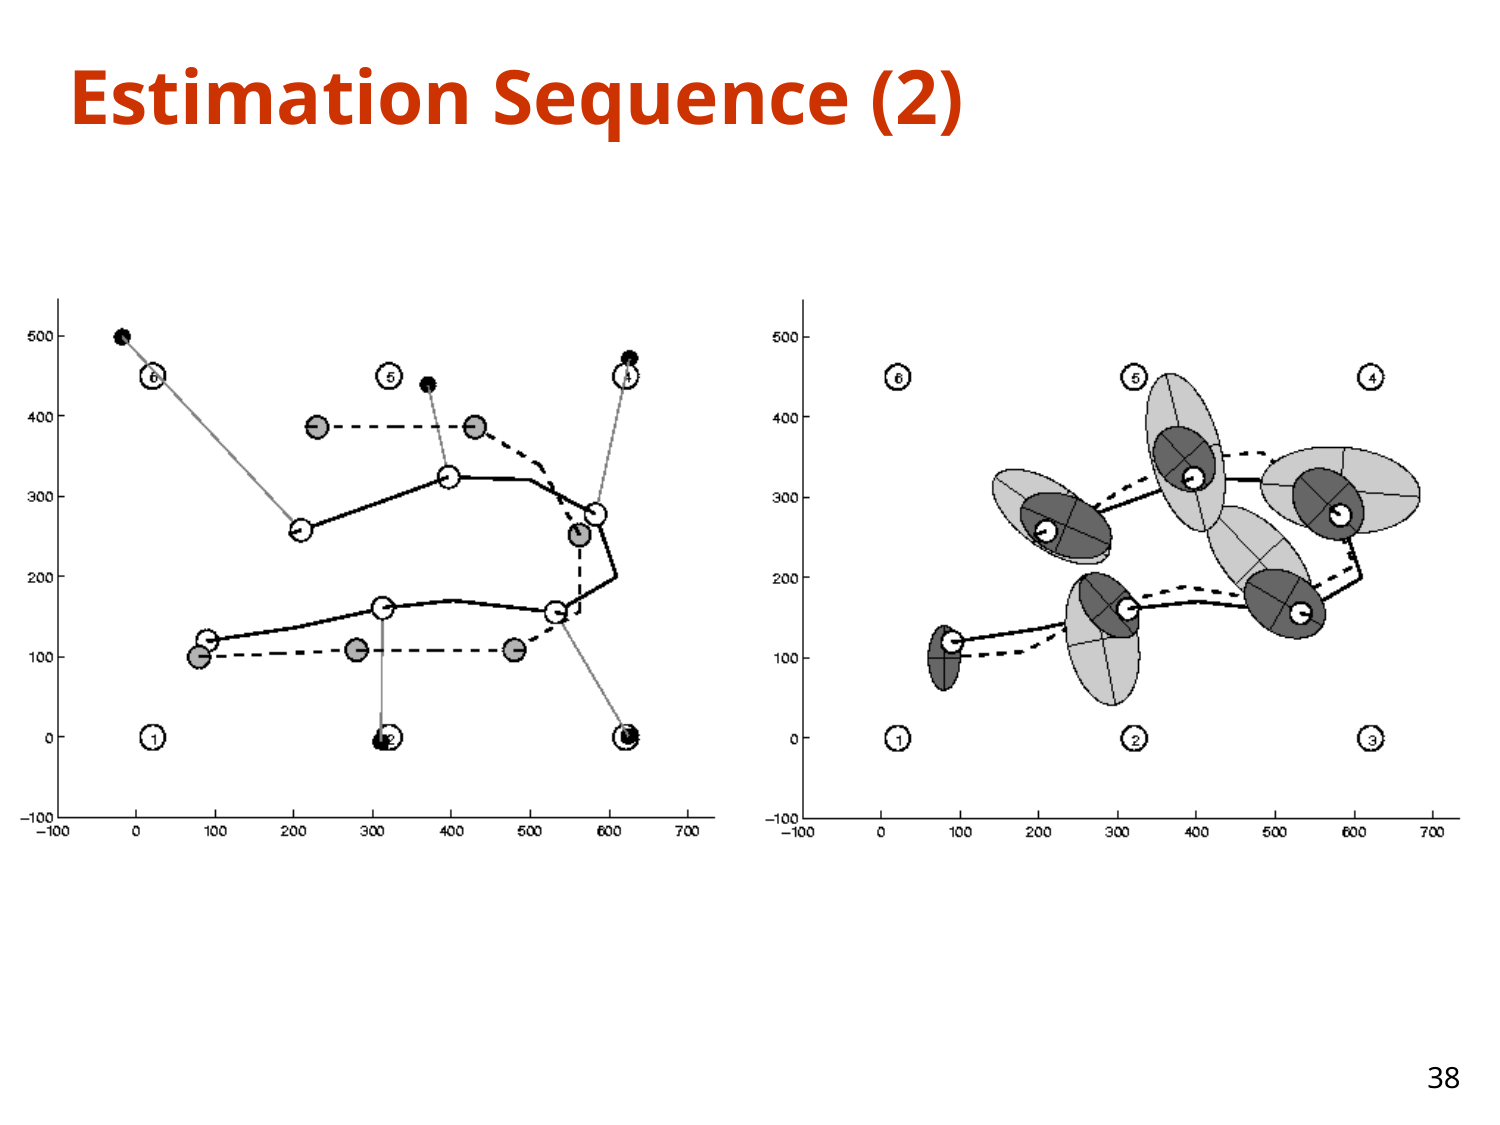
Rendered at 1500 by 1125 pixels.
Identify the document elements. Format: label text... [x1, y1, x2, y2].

picture [751, 285, 1476, 853]
picture [5, 283, 730, 851]
slide_number 38 [1375, 1031, 1476, 1107]
title Estimation Sequence (2) [53, 41, 1478, 147]
